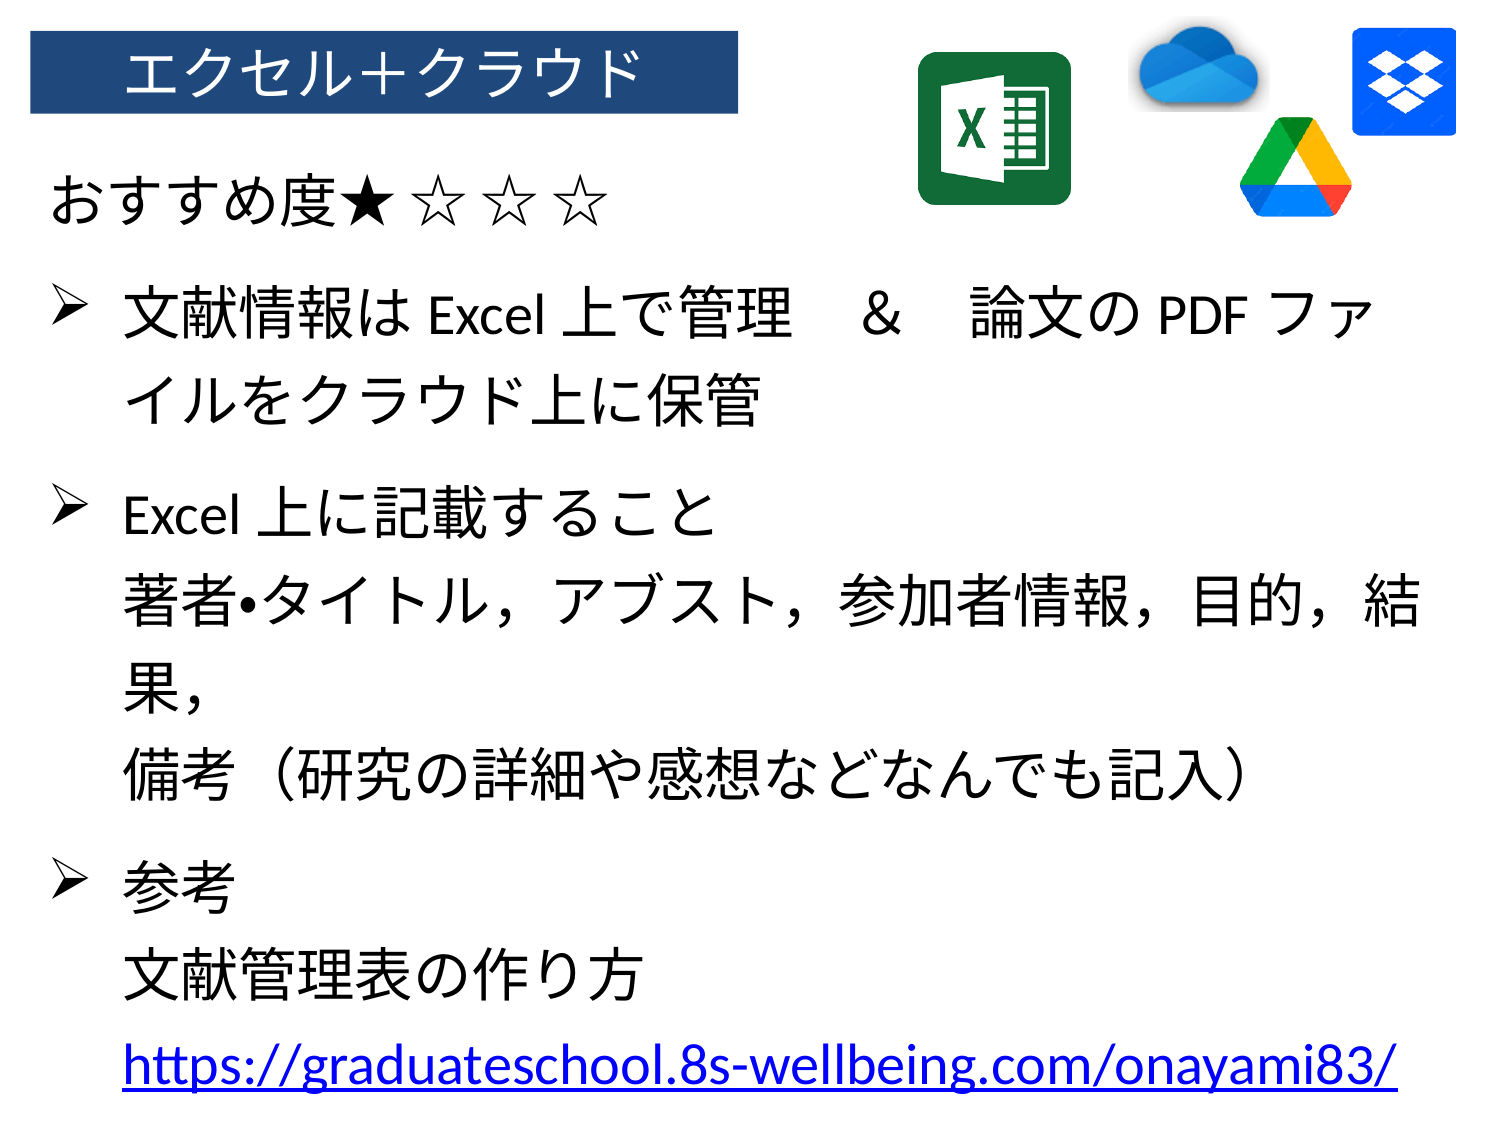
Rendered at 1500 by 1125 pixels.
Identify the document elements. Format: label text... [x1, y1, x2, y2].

picture [917, 52, 1071, 206]
text_box おすすめ度★ ☆ ☆ ☆ 文献情報はExcel上で管理 ＆ 論文のPDFファイルをクラウド上に保管 Excel上に記載すること 著者・タイトル，アブスト，参加者情報，目的，結果， 備考（研究の詳細や感想などなんでも記入） 参考 文献管理表の作り方 https://graduateschool.8s-wellbeing.com/onayami83/ [30, 127, 1446, 485]
text_box エクセル＋クラウド [28, 29, 740, 116]
picture [1236, 26, 1457, 217]
picture [1127, 16, 1270, 112]
